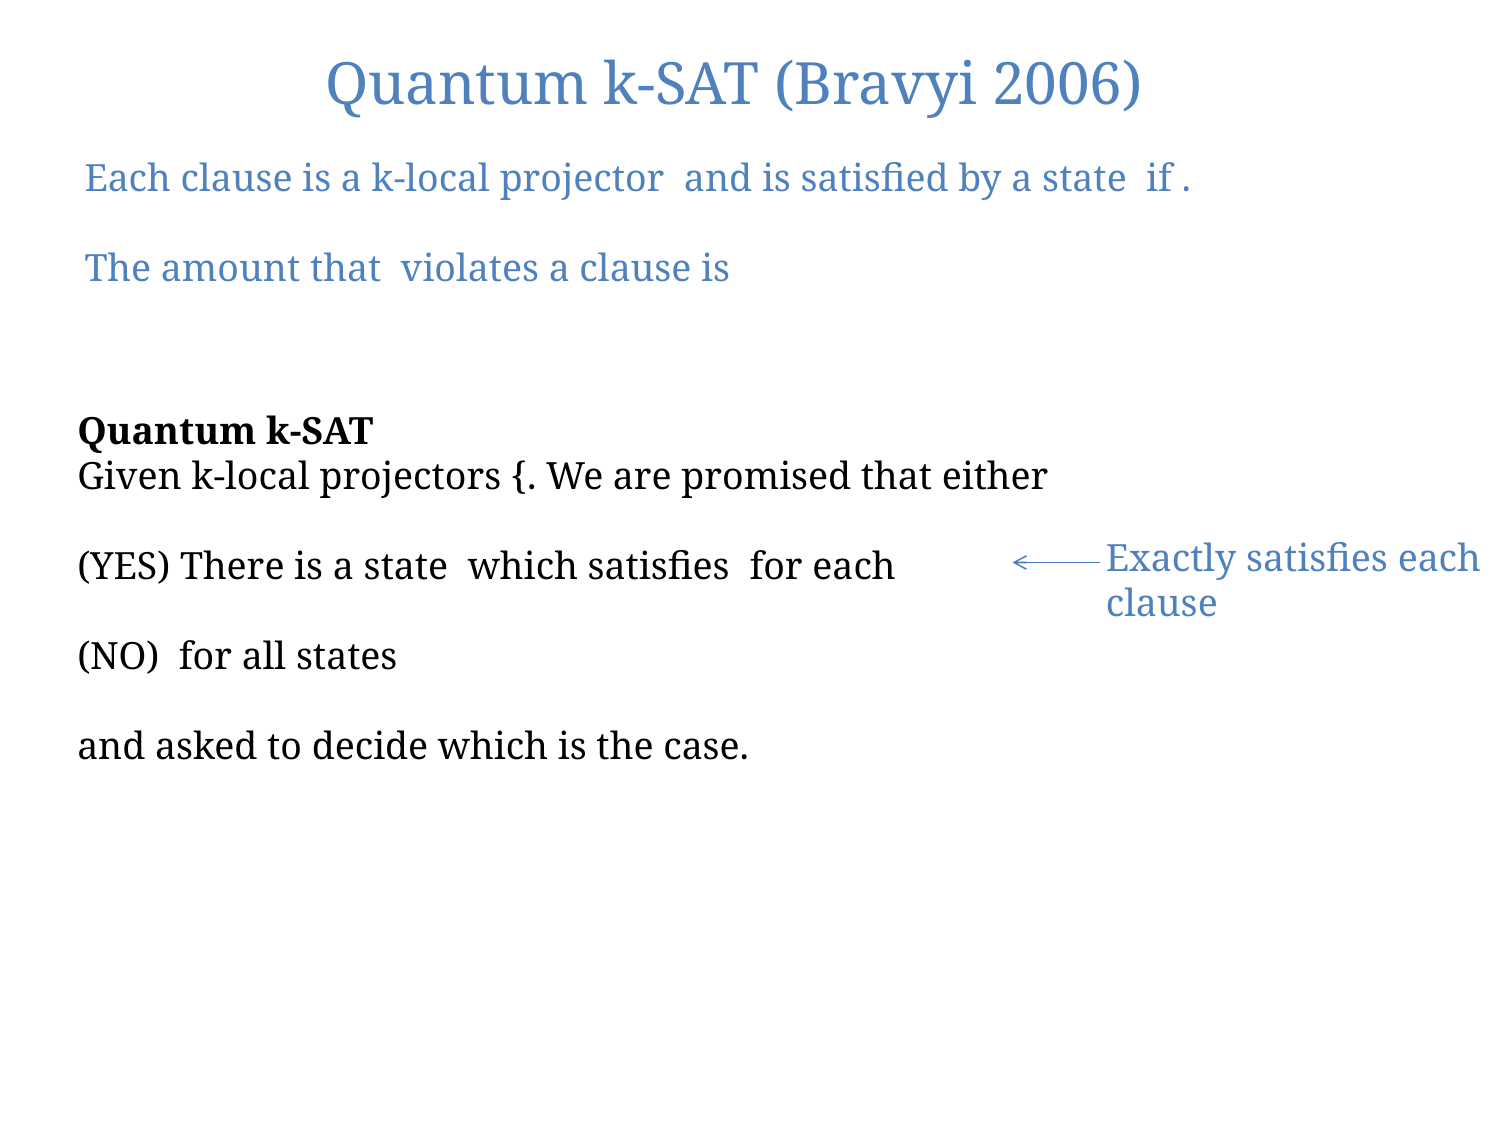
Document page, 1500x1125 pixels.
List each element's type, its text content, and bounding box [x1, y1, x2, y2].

text_box Exactly satisfies each clause [1091, 526, 1497, 632]
text_box Quantum k-SAT (Bravyi 2006) [310, 39, 1158, 124]
